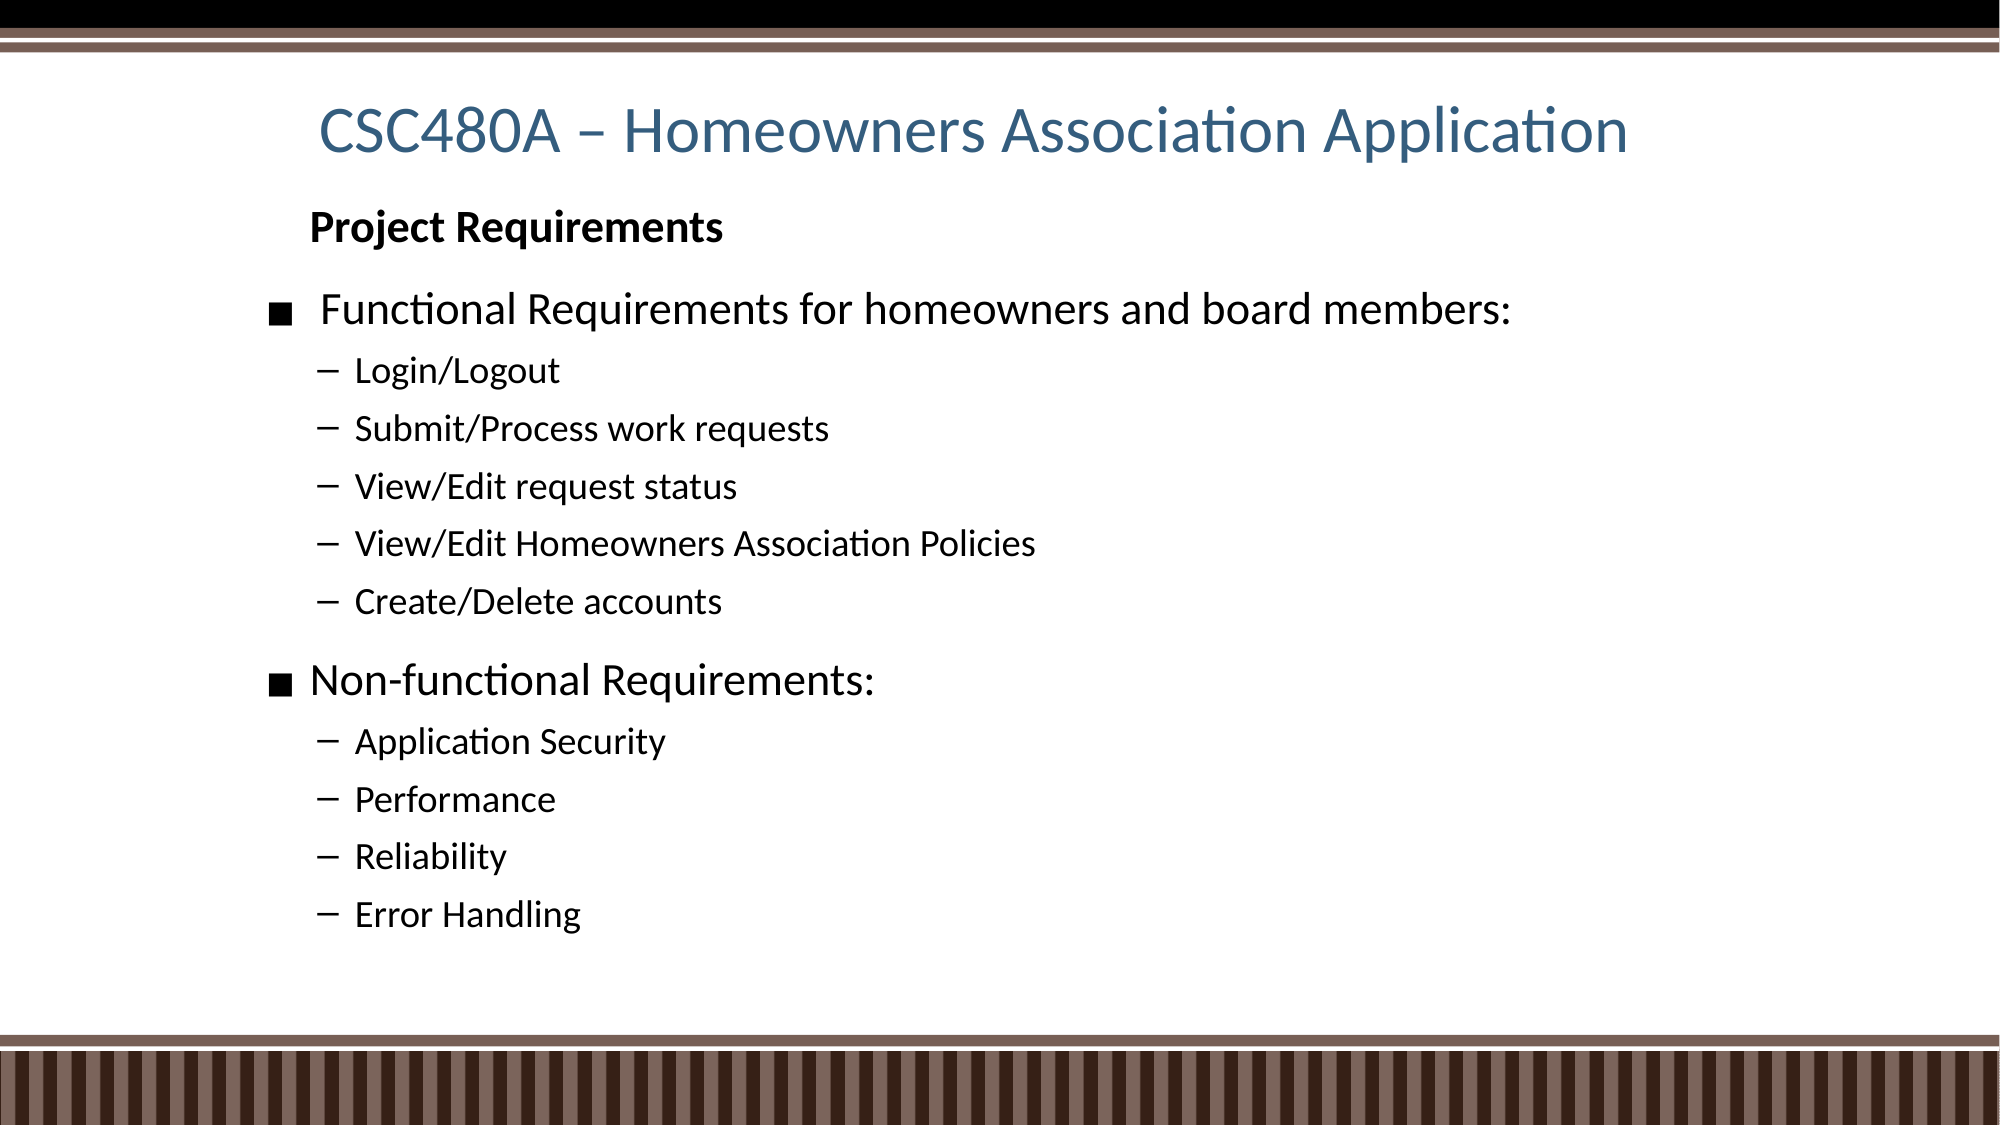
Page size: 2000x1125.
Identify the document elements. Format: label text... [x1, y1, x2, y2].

list Project Requirements Functional Requirements for homeowners and board members: Login/Logout Submit/Process work requests View/Edit request status View/Edit Homeowners Association Policies Create/Delete accounts Non-functional Requirements: Application Security Performance Reliability Error Handling [249, 199, 1750, 991]
title CSC480A – Homeowners Association Application [224, 62, 1725, 175]
picture [0, 1051, 2000, 1125]
